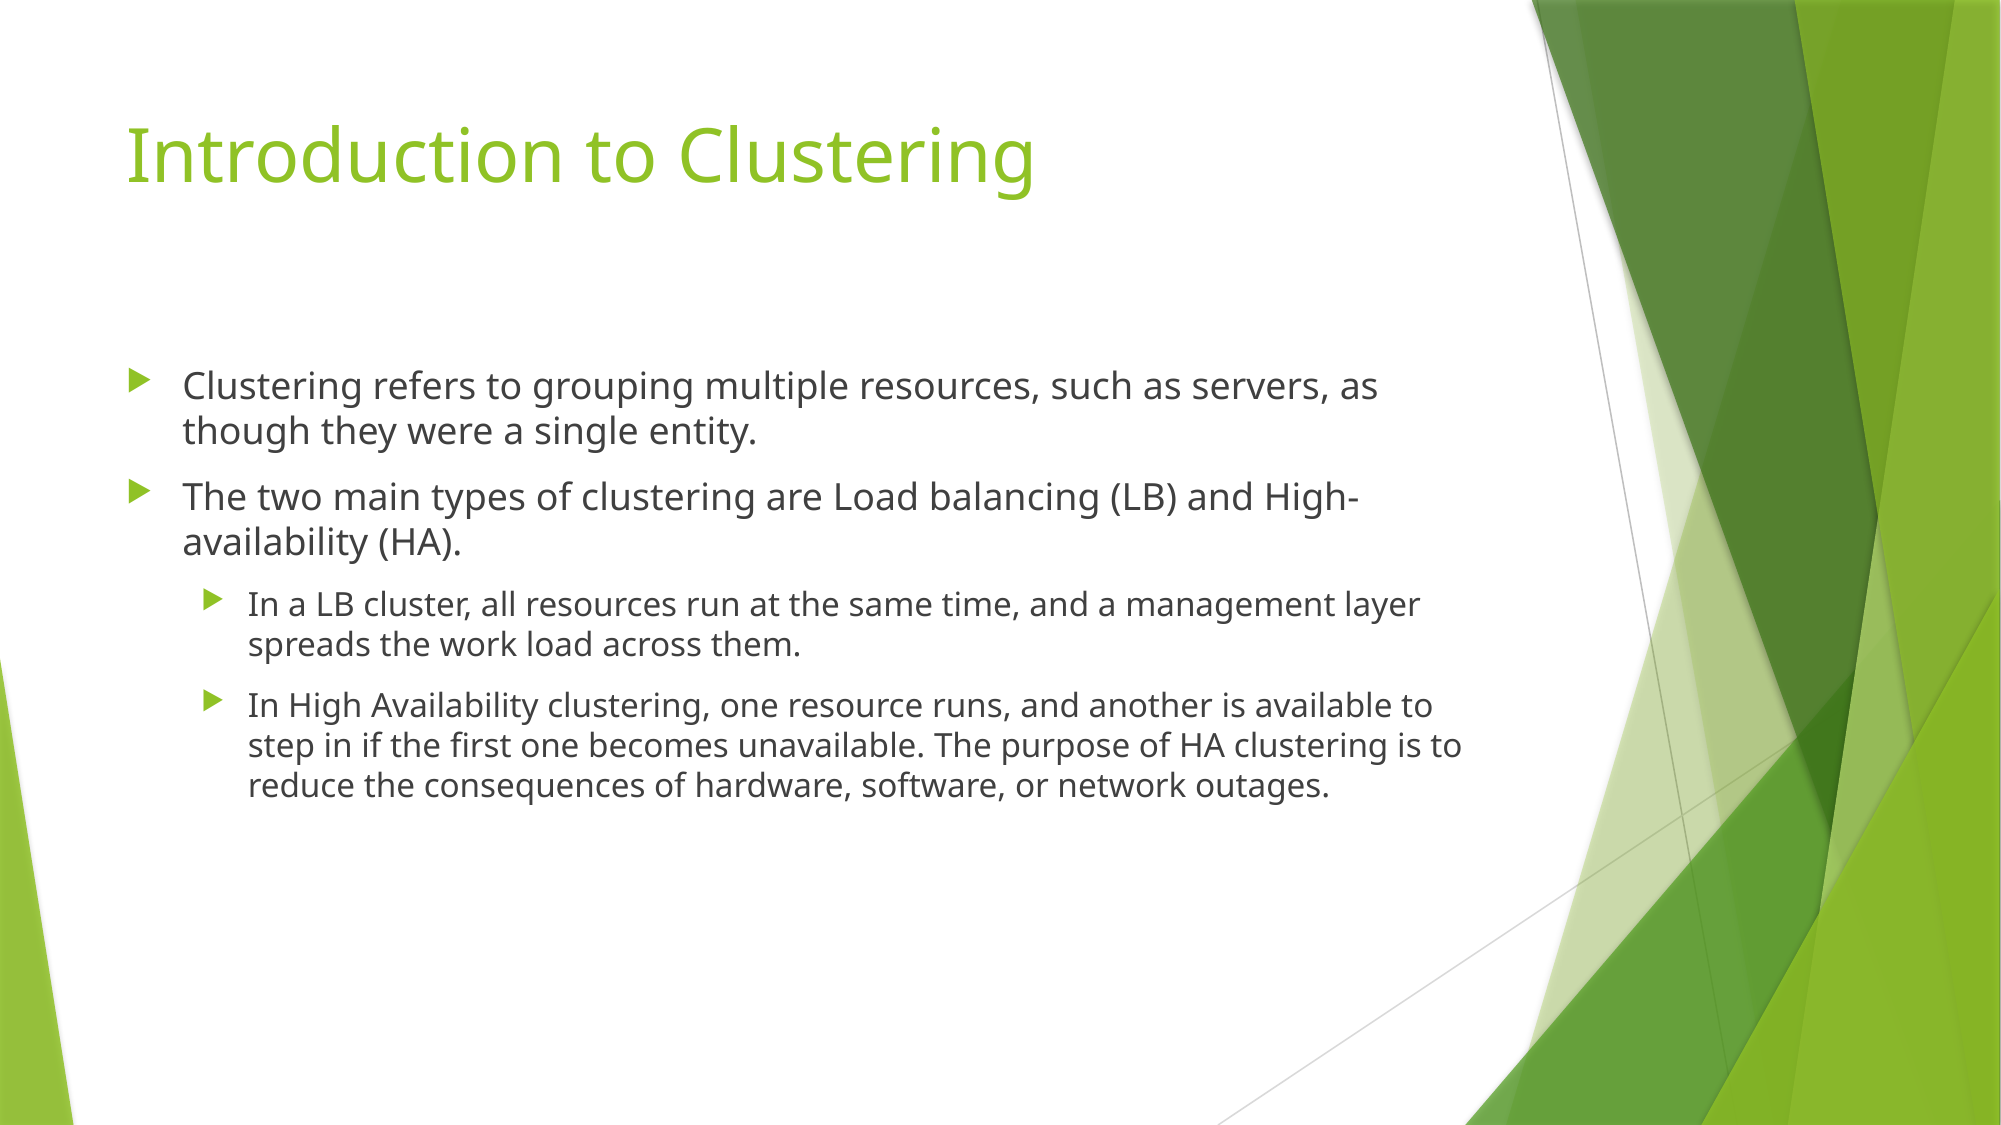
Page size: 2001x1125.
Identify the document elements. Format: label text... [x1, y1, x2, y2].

list Clustering refers to grouping multiple resources, such as servers, as though they were a single entity. The two main types of clustering are Load balancing (LB) and High-availability (HA). In a LB cluster, all resources run at the same time, and a management layer spreads the work load across them. In High Availability clustering, one resource runs, and another is available to step in if the first one becomes unavailable. The purpose of HA clustering is to reduce the consequences of hardware, software, or network outages. [111, 354, 1522, 992]
title Introduction to Clustering [111, 99, 1522, 240]
